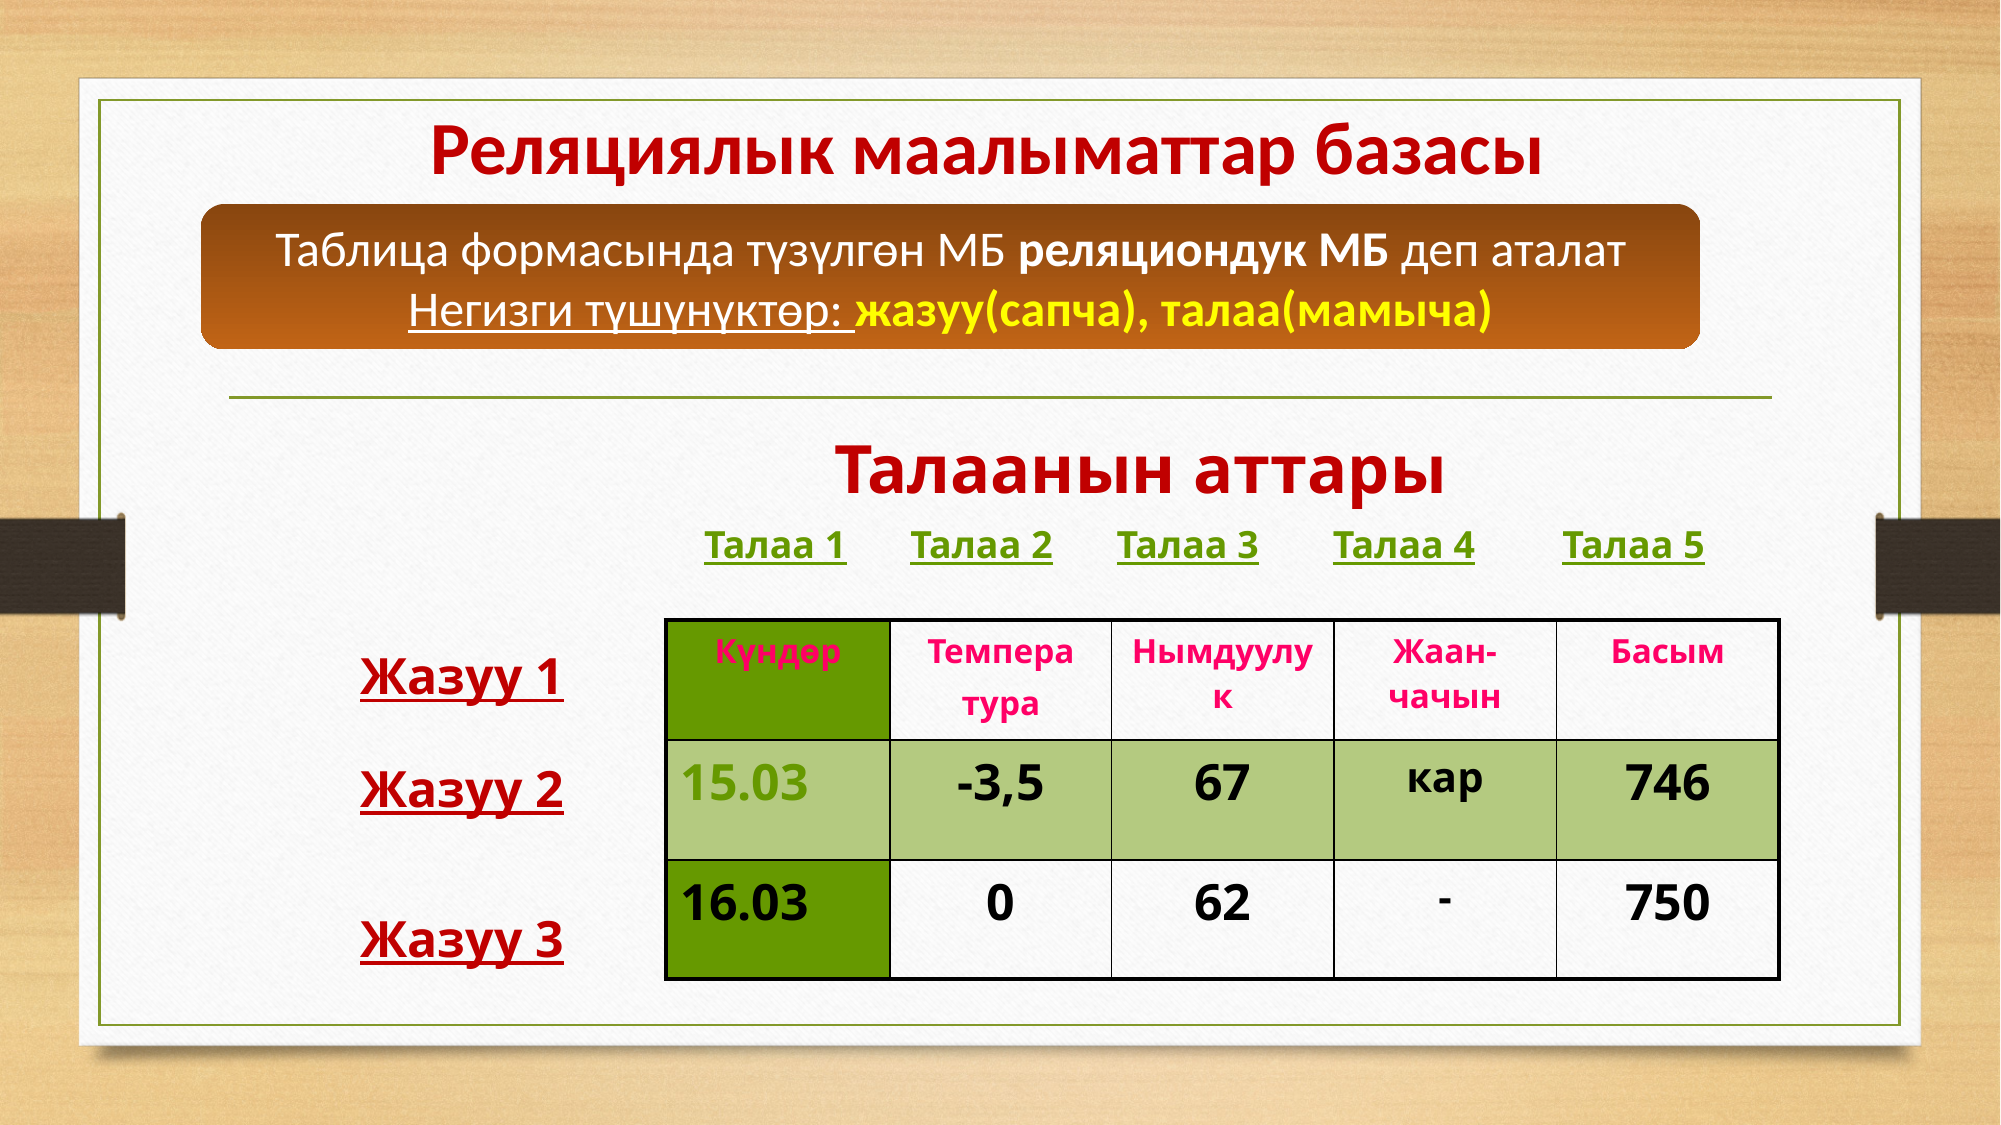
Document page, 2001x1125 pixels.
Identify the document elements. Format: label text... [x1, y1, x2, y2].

table_header Нымдуулук [1112, 622, 1333, 739]
text_box Таблица формасында түзүлгөн МБ реляциондук МБ деп аталат Негизги түшүнүктөр: жазуу(сапча), талаа(мамыча) [199, 202, 1703, 351]
table_header Темпера тура [891, 622, 1111, 739]
table_cell 62 [1112, 861, 1333, 977]
table_cell 746 [1557, 741, 1777, 859]
table_cell кар [1335, 741, 1556, 859]
table_header Күндөр [668, 622, 889, 739]
table_cell -3,5 [891, 741, 1111, 859]
table_cell 15.03 [668, 741, 889, 859]
table_cell 750 [1557, 861, 1777, 977]
title Реляциялык маалыматтар базасы [200, 85, 1776, 204]
text_box Талаа 3 [1101, 515, 1318, 574]
picture [0, 0, 2001, 1125]
table_cell - [1335, 861, 1556, 977]
table_header Басым [1557, 622, 1777, 739]
text_box Талаанын аттары [819, 419, 1741, 515]
text_box Талаа 4 [1318, 515, 1547, 574]
text_box Жазуу 2 [345, 749, 641, 825]
text_box Талаа 1 [689, 514, 895, 574]
text_box Жазуу 1 [345, 637, 641, 713]
table_header Жаан-чачын [1335, 622, 1556, 739]
text_box Талаа 5 [1547, 514, 1808, 574]
table_cell 0 [891, 861, 1111, 977]
text_box Талаа 2 [895, 515, 1101, 574]
table_cell 16.03 [668, 861, 889, 977]
text_box Жазуу 3 [345, 899, 641, 975]
table_cell 67 [1112, 741, 1333, 859]
